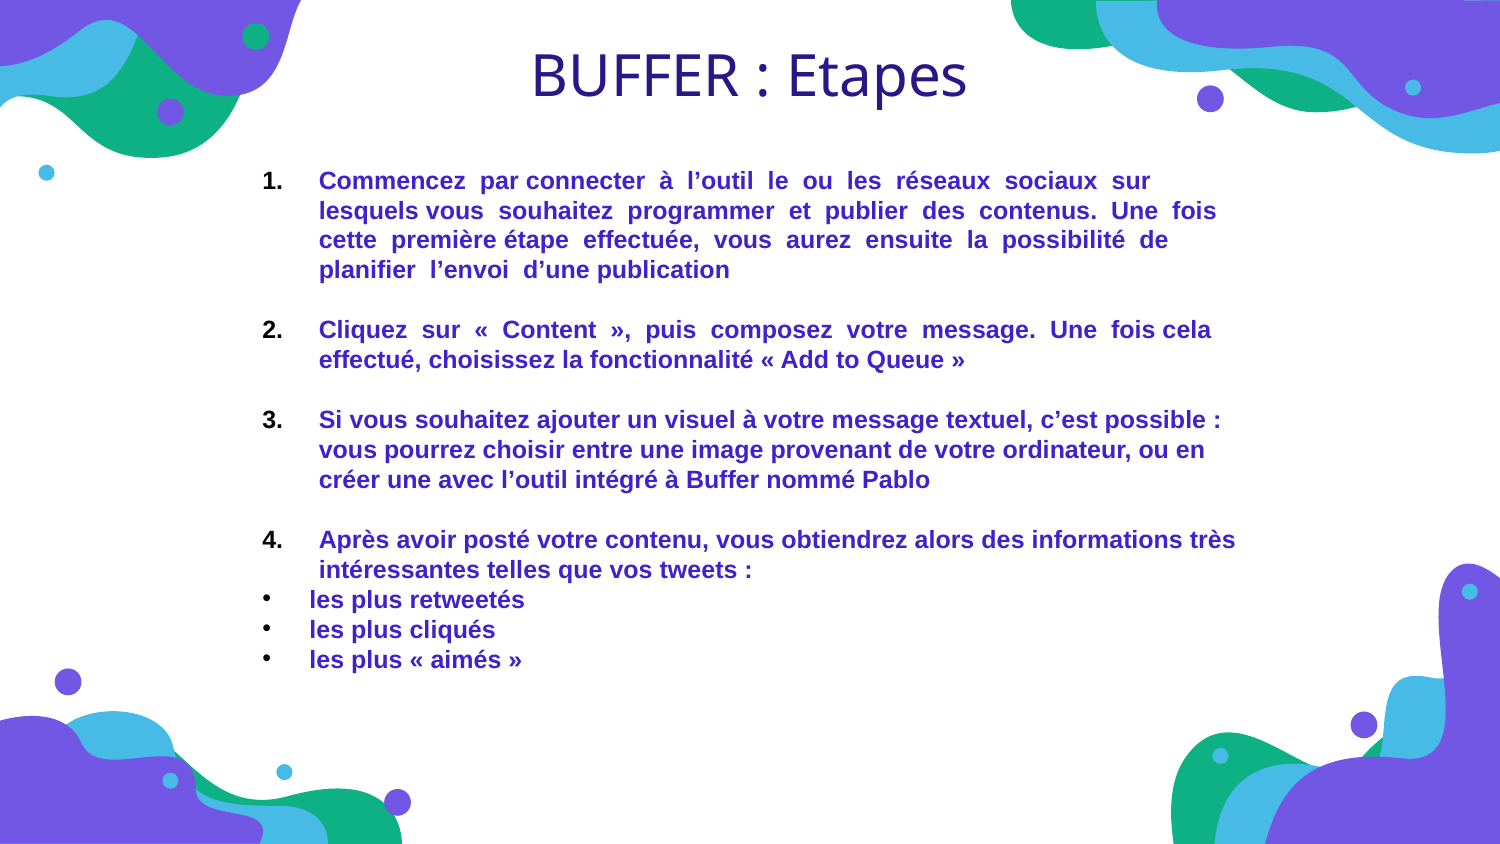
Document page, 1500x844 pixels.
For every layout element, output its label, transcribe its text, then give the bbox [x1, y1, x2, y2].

text_box Commencez par connecter à l’outil le ou les réseaux sociaux sur lesquels vous souhaitez programmer et publier des contenus. Une fois cette première étape effectuée, vous aurez ensuite la possibilité de planifier l’envoi d’une publication Cliquez sur « Content », puis composez votre message. Une fois cela effectué, choisissez la fonctionnalité « Add to Queue » Si vous souhaitez ajouter un visuel à votre message textuel, c’est possible : vous pourrez choisir entre une image provenant de votre ordinateur, ou en créer une avec l’outil intégré à Buffer nommé Pablo Après avoir posté votre contenu, vous obtiendrez alors des informations très intéressantes telles que vos tweets : les plus retweetés les plus cliqués les plus « aimés » [247, 156, 1253, 681]
text_box BUFFER : Etapes [74, 54, 1426, 91]
